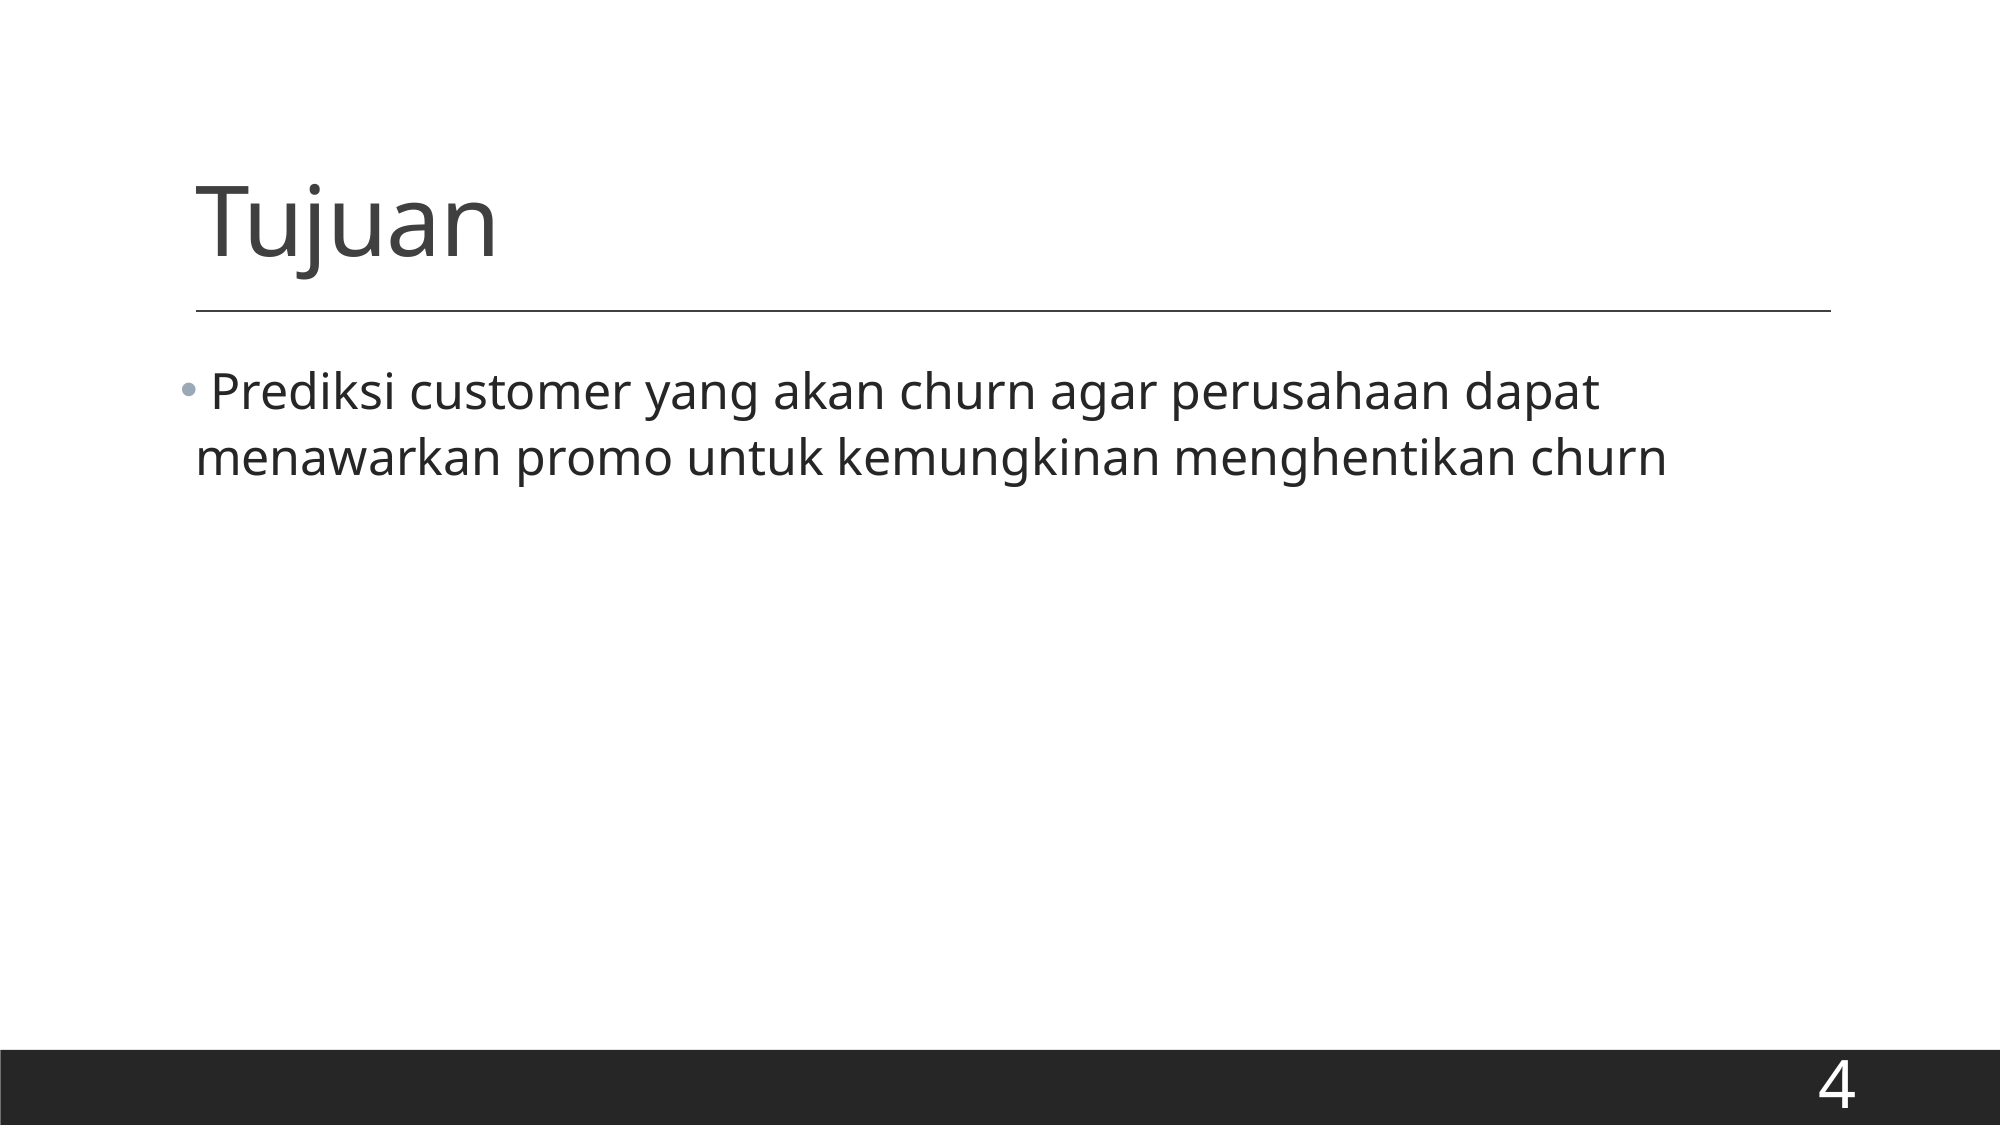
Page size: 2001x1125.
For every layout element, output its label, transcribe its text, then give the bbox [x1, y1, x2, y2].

title Tujuan [180, 47, 1830, 285]
list Prediksi customer yang akan churn agar perusahaan dapat menawarkan promo untuk kemungkinan menghentikan churn [180, 345, 1830, 963]
slide_number 4 [1803, 1057, 1932, 1118]
